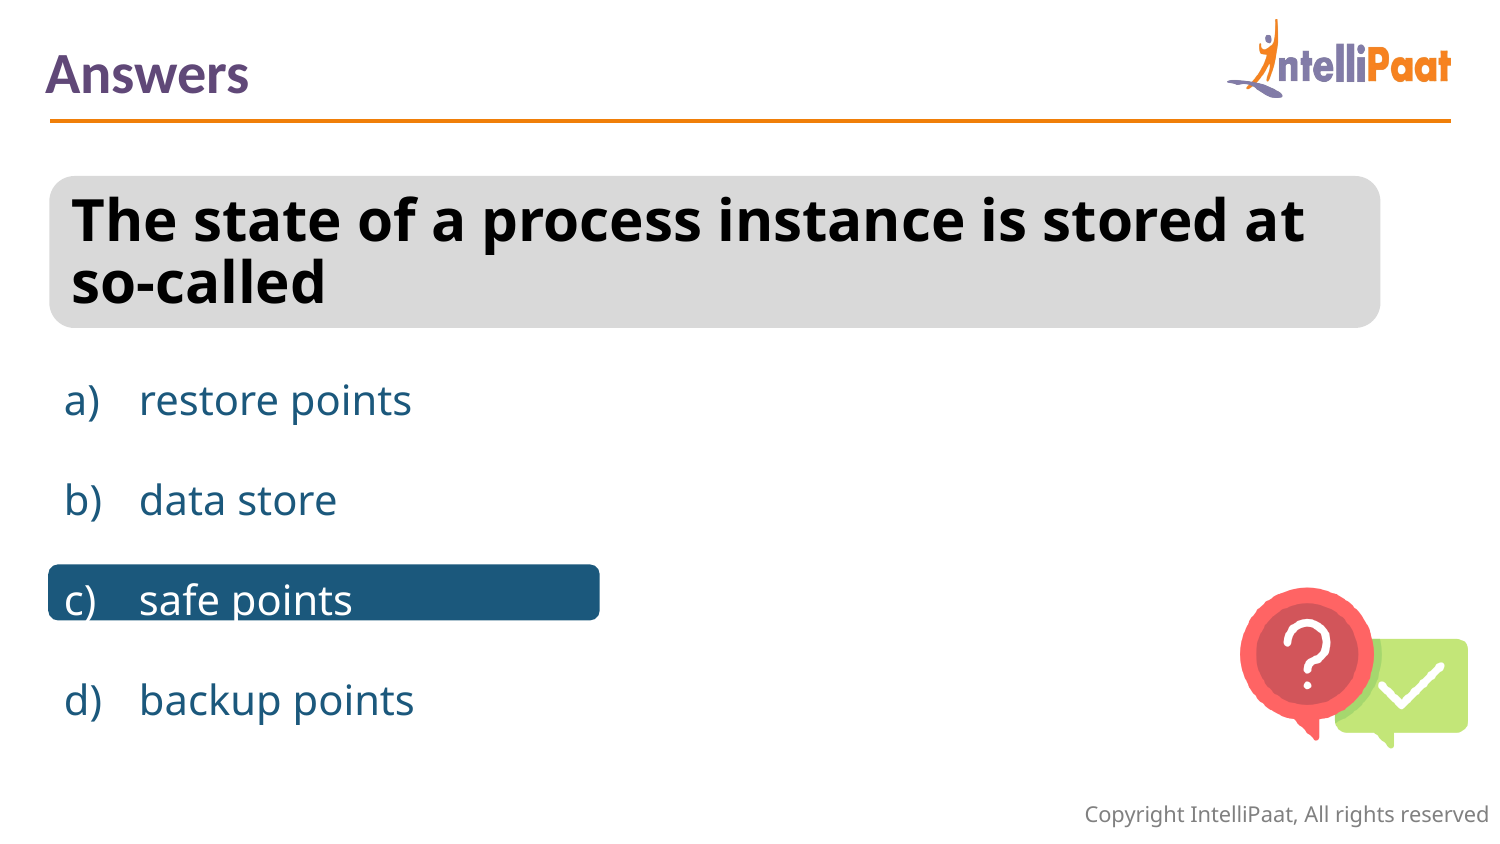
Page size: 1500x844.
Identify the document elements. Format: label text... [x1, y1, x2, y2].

picture [1227, 19, 1451, 98]
text_box The state of a process instance is stored at so-called [49, 175, 1381, 328]
text_box restore points data store safe points backup points [49, 316, 922, 732]
text_box Answers [30, 27, 266, 113]
picture [1240, 554, 1468, 781]
